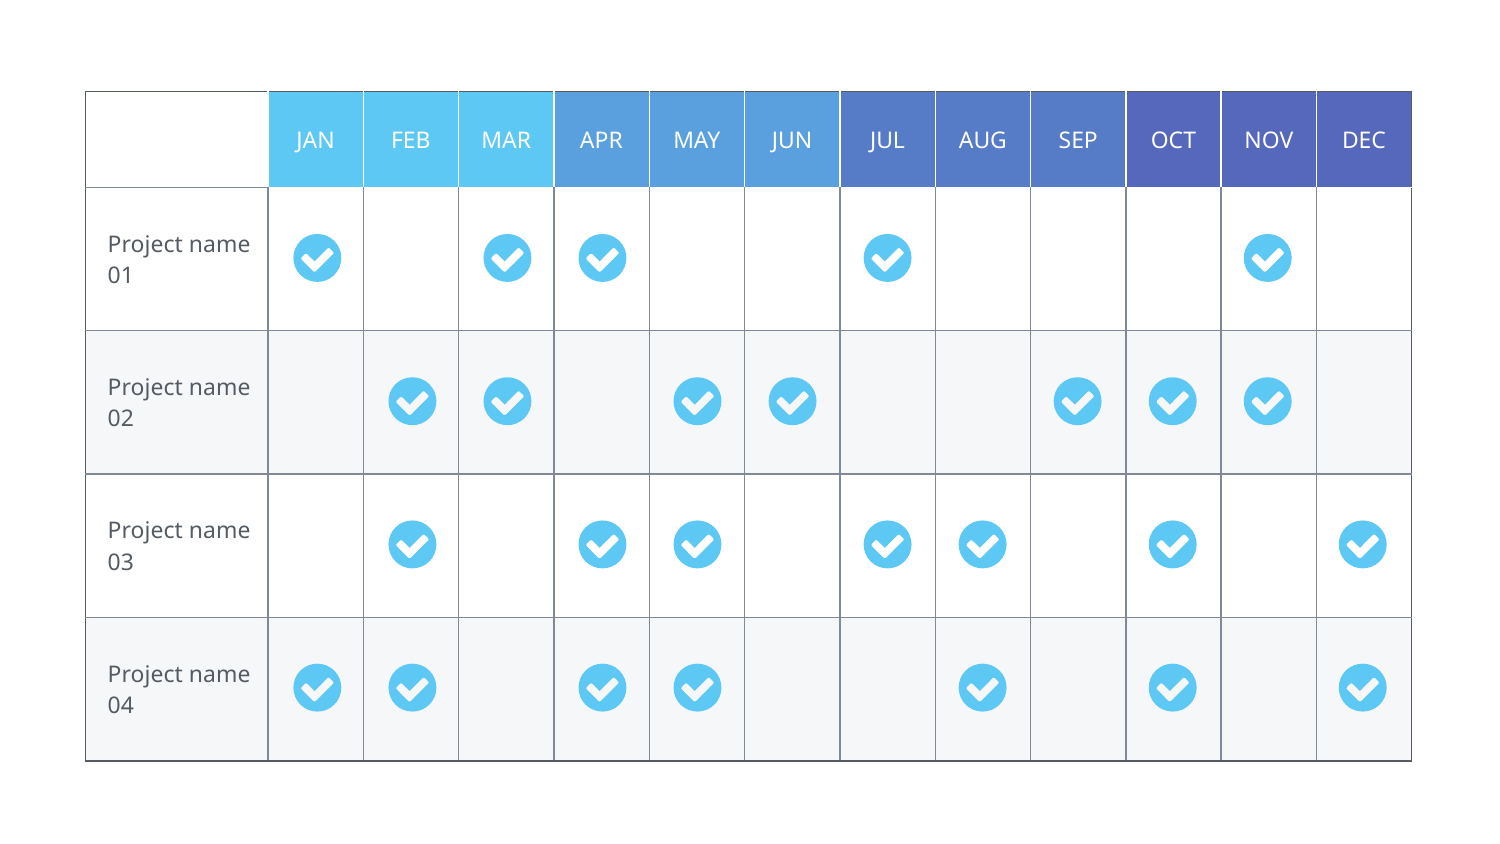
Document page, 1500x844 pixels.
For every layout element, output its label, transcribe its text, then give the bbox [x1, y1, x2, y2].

table_cell [841, 475, 935, 617]
text_box [388, 520, 437, 569]
table_cell [555, 331, 649, 473]
text_box [1148, 520, 1197, 569]
table_header JUN [745, 92, 839, 187]
table_header AUG [936, 92, 1030, 187]
table_cell [1317, 188, 1411, 330]
text_box [1338, 520, 1387, 569]
text_box [578, 233, 627, 282]
table_cell [1127, 618, 1220, 760]
table_cell [364, 188, 458, 330]
table_cell [841, 618, 935, 760]
table_cell [459, 475, 553, 617]
text_box [578, 663, 627, 712]
table_cell [650, 331, 744, 473]
table_cell [1317, 331, 1411, 473]
text_box [863, 520, 912, 569]
table_cell [650, 188, 744, 330]
text_box [1148, 377, 1197, 426]
table_cell [936, 331, 1030, 473]
table_cell [555, 188, 649, 330]
text_box [1243, 377, 1292, 426]
text_box [1243, 233, 1292, 282]
table_cell [555, 618, 649, 760]
table_cell [1222, 475, 1316, 617]
table_header FEB [364, 92, 458, 187]
table_cell [1031, 618, 1125, 760]
table_header MAR [459, 92, 553, 187]
table_cell [1222, 618, 1316, 760]
text_box [1338, 663, 1387, 712]
text_box [958, 520, 1007, 569]
table_cell [269, 188, 363, 330]
table_cell [1031, 188, 1125, 330]
table_cell [1127, 188, 1220, 330]
table_cell Project name 03 [86, 475, 267, 617]
table_cell [936, 188, 1030, 330]
text_box [293, 233, 342, 282]
table_cell Project name 01 [86, 188, 267, 330]
table_cell [269, 475, 363, 617]
text_box [1053, 377, 1102, 426]
table_cell [1317, 618, 1411, 760]
table_cell [1127, 475, 1220, 617]
table_cell [936, 475, 1030, 617]
table_header OCT [1127, 92, 1220, 187]
table_header JAN [269, 92, 363, 187]
table_cell [650, 618, 744, 760]
text_box [293, 663, 342, 712]
table_cell [1031, 475, 1125, 617]
table_cell [745, 188, 839, 330]
table_cell Project name 04 [86, 618, 267, 760]
table_cell [936, 618, 1030, 760]
table_cell [745, 475, 839, 617]
table_cell [269, 618, 363, 760]
table_cell [1317, 475, 1411, 617]
table_cell [459, 188, 553, 330]
text_box [388, 663, 437, 712]
table_header [86, 92, 267, 187]
table_header NOV [1222, 92, 1316, 187]
text_box [483, 377, 532, 426]
table_cell [841, 188, 935, 330]
table_cell [745, 331, 839, 473]
table_cell [1222, 331, 1316, 473]
table_header DEC [1317, 92, 1411, 187]
text_box [673, 663, 722, 712]
table_cell [745, 618, 839, 760]
text_box [673, 520, 722, 569]
table_header APR [555, 92, 649, 187]
table_cell [1222, 188, 1316, 330]
text_box [863, 233, 912, 282]
table_cell Project name 02 [86, 331, 267, 473]
text_box [483, 233, 532, 282]
table_cell [364, 475, 458, 617]
table_cell [269, 331, 363, 473]
table_header JUL [841, 92, 935, 187]
text_box [1148, 663, 1197, 712]
table_cell [1031, 331, 1125, 473]
table_cell [841, 331, 935, 473]
table_cell [555, 475, 649, 617]
table_cell [364, 618, 458, 760]
table_header MAY [650, 92, 744, 187]
table_cell [364, 331, 458, 473]
table_cell [1127, 331, 1220, 473]
text_box [388, 377, 437, 426]
table_cell [459, 331, 553, 473]
text_box [578, 520, 627, 569]
text_box [673, 377, 722, 426]
text_box [768, 377, 817, 426]
text_box [958, 663, 1007, 712]
table_cell [650, 475, 744, 617]
table_cell [459, 618, 553, 760]
table_header SEP [1031, 92, 1125, 187]
